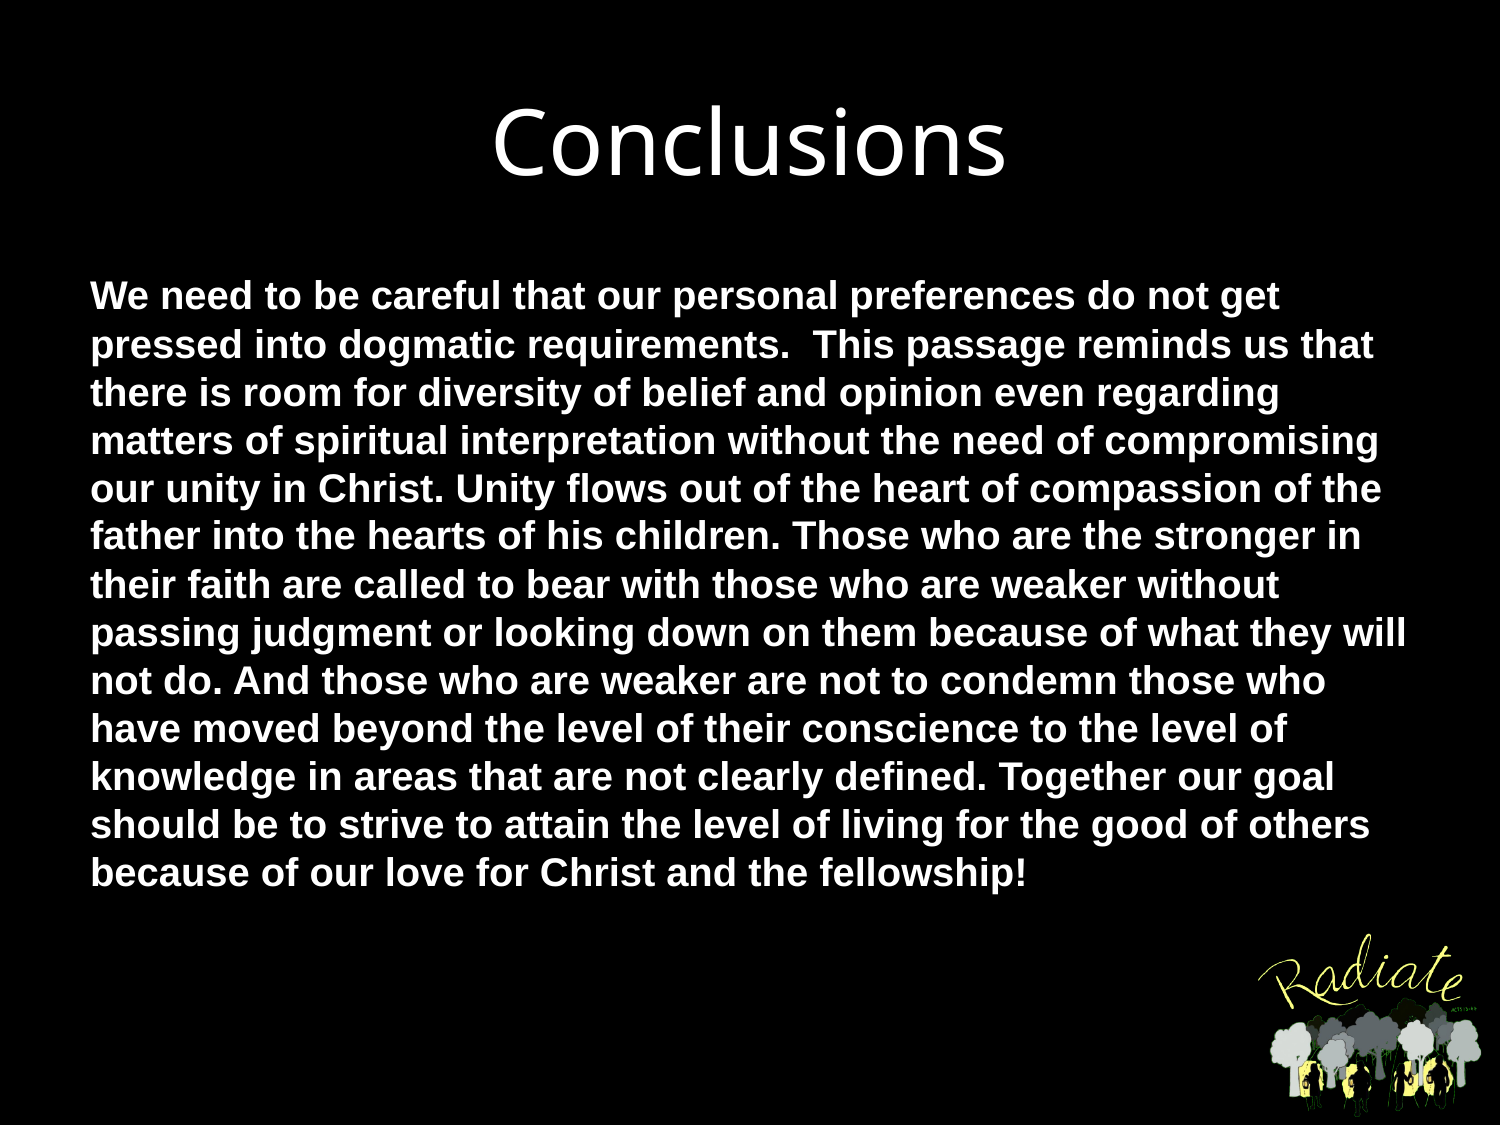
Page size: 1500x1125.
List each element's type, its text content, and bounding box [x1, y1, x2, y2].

title Conclusions [75, 45, 1425, 233]
picture [1252, 924, 1488, 1125]
list We need to be careful that our personal preferences do not get pressed into dogmatic requirements. This passage reminds us that there is room for diversity of belief and opinion even regarding matters of spiritual interpretation without the need of compromising our unity in Christ. Unity flows out of the heart of compassion of the father into the hearts of his children. Those who are the stronger in their faith are called to bear with those who are weaker without passing judgment or looking down on them because of what they will not do. And those who are weaker are not to condemn those who have moved beyond the level of their conscience to the level of knowledge in areas that are not clearly defined. Together our goal should be to strive to attain the level of living for the good of others because of our love for Christ and the fellowship! [75, 262, 1425, 950]
